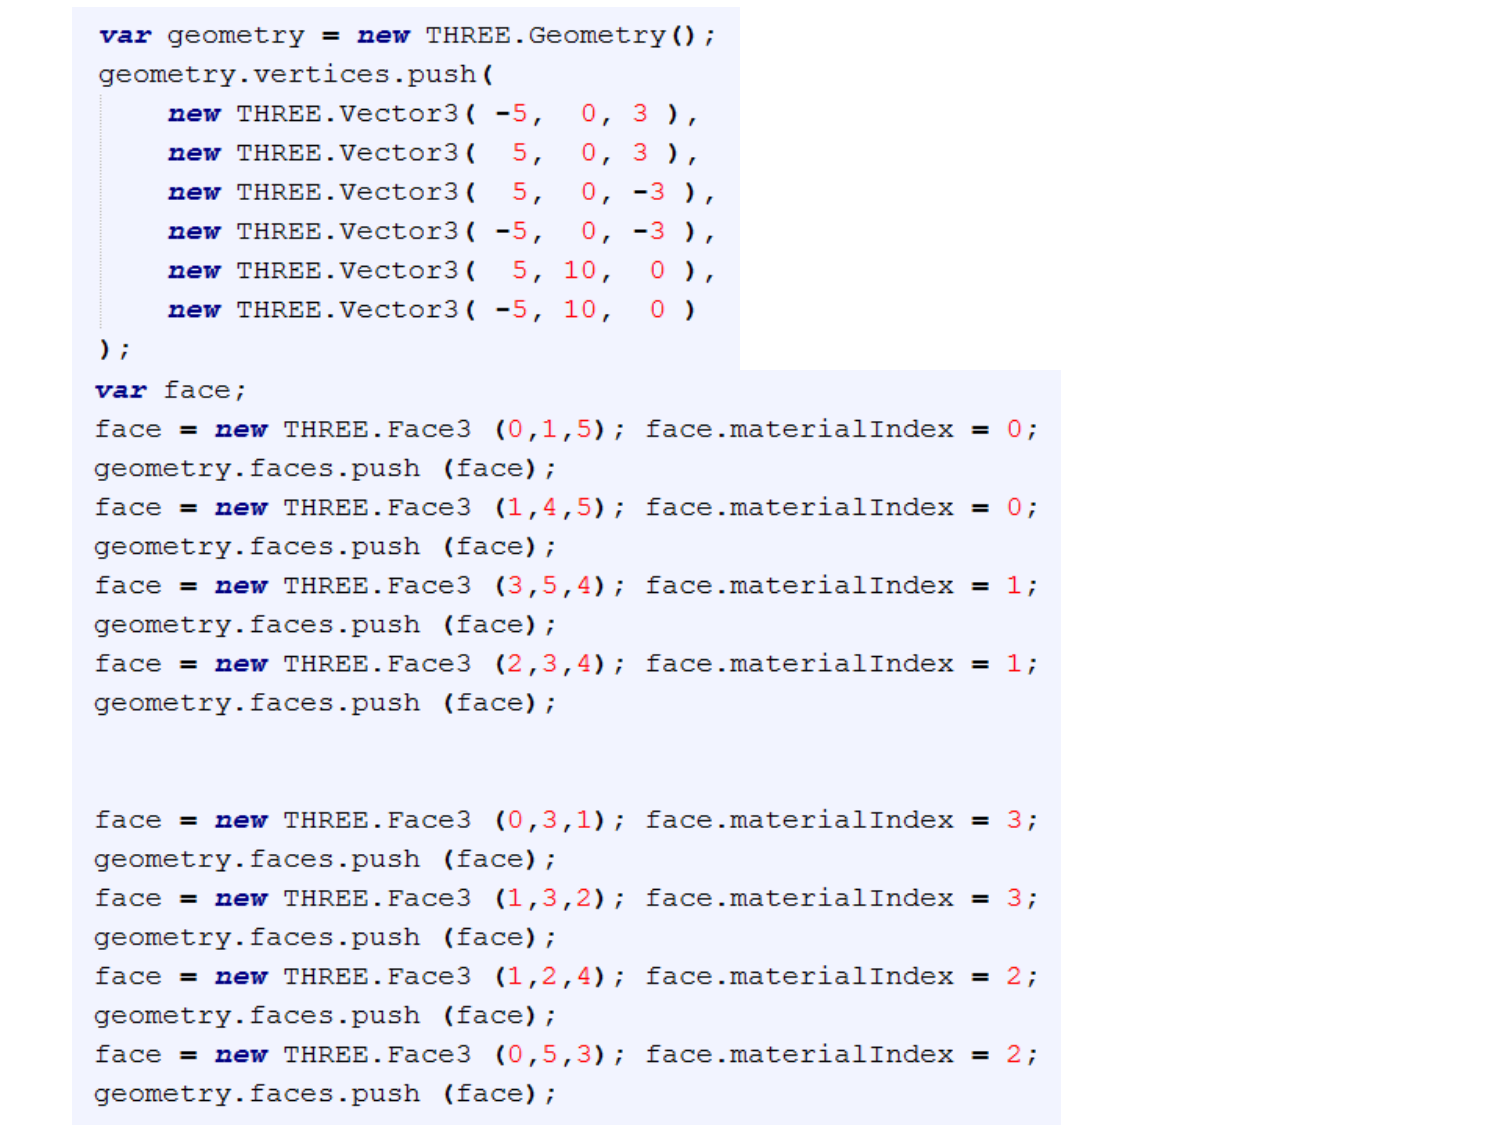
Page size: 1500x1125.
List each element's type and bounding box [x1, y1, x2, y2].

picture [72, 7, 1061, 1125]
